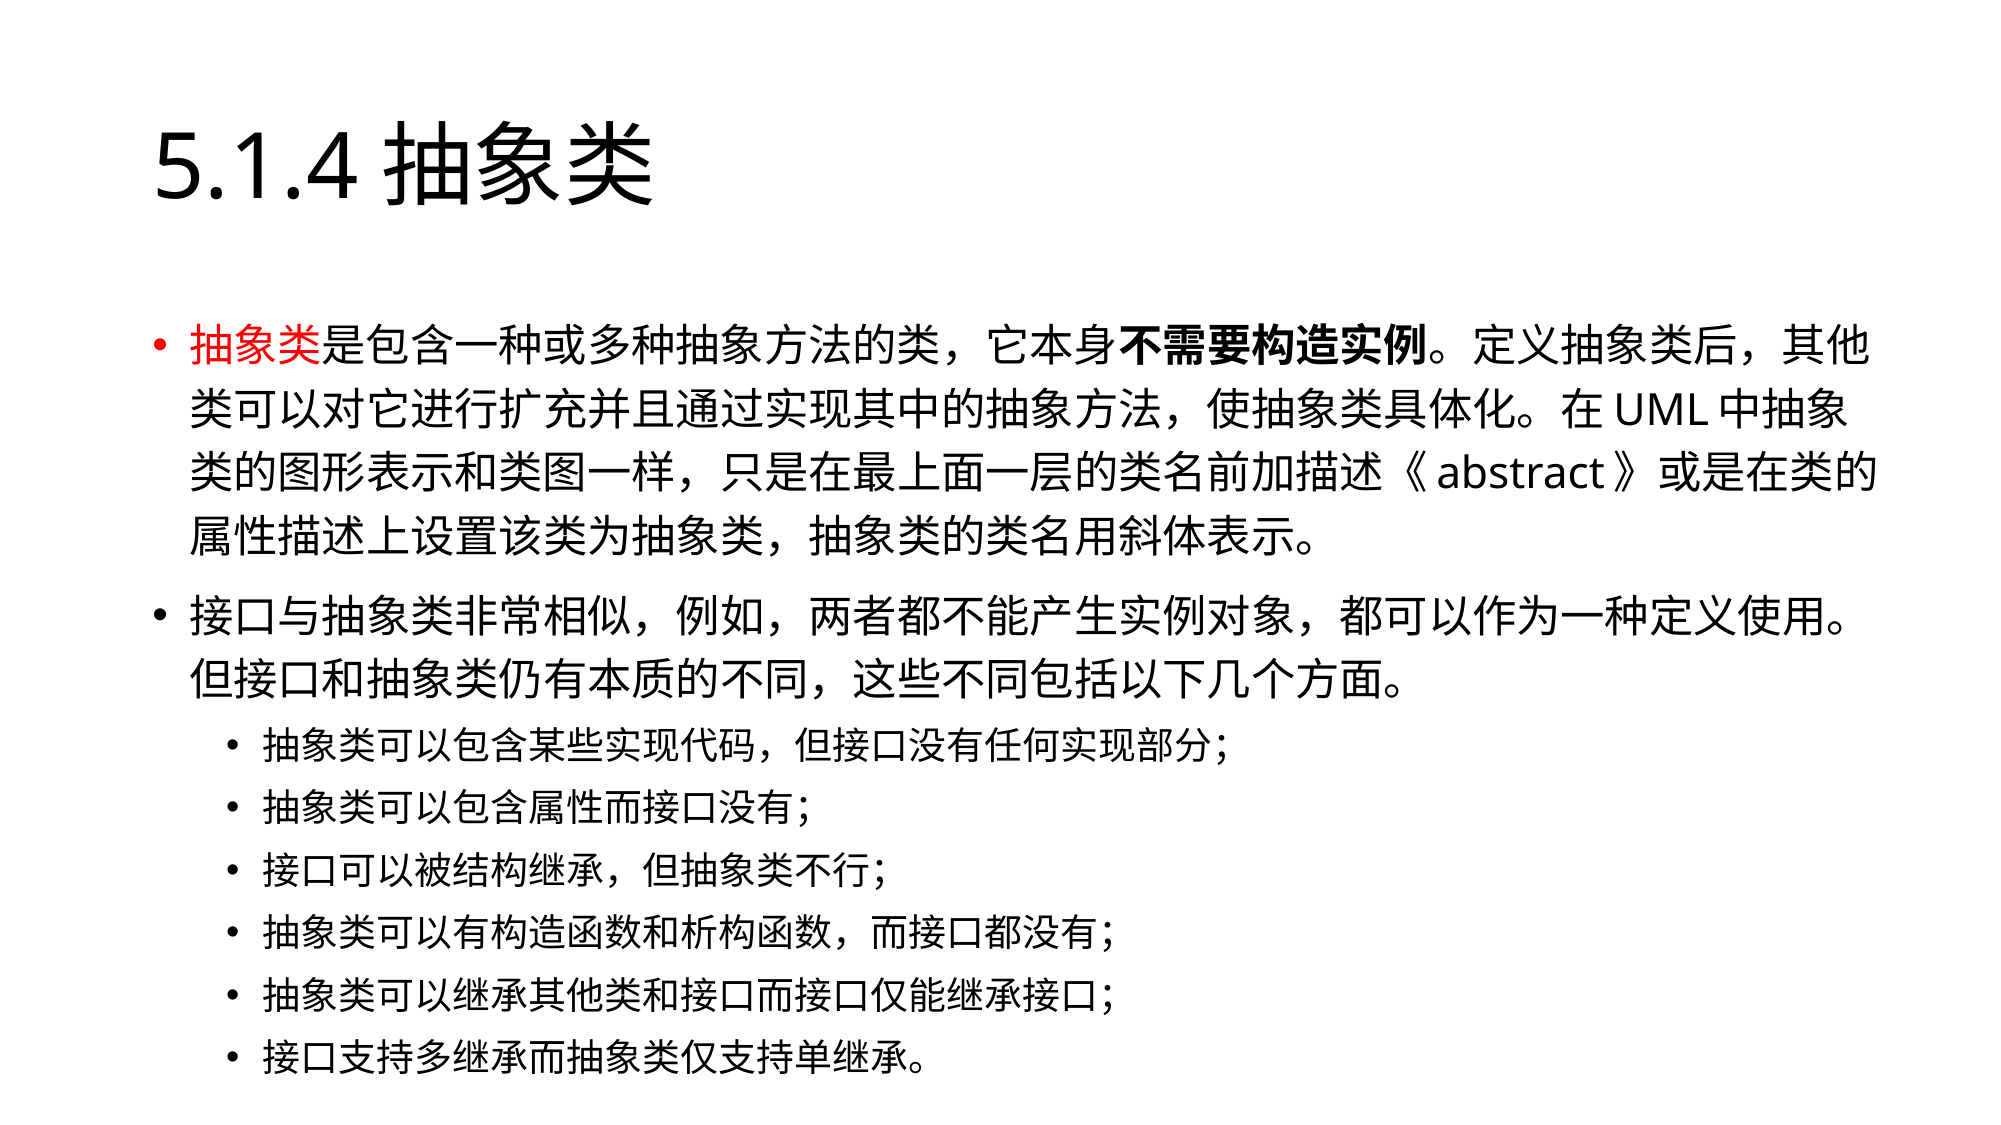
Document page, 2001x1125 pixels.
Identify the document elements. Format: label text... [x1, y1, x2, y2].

title 5.1.4抽象类 [137, 59, 1863, 278]
list 抽象类是包含一种或多种抽象方法的类，它本身不需要构造实例。定义抽象类后，其他类可以对它进行扩充并且通过实现其中的抽象方法，使抽象类具体化。在UML中抽象类的图形表示和类图一样，只是在最上面一层的类名前加描述《abstract》或是在类的属性描述上设置该类为抽象类，抽象类的类名用斜体表示。 接口与抽象类非常相似，例如，两者都不能产生实例对象，都可以作为一种定义使用。但接口和抽象类仍有本质的不同，这些不同包括以下几个方面。 抽象类可以包含某些实现代码，但接口没有任何实现部分； 抽象类可以包含属性而接口没有； 接口可以被结构继承，但抽象类不行； 抽象类可以有构造函数和析构函数，而接口都没有； 抽象类可以继承其他类和接口而接口仅能继承接口； 接口支持多继承而抽象类仅支持单继承。 [137, 299, 1900, 1102]
